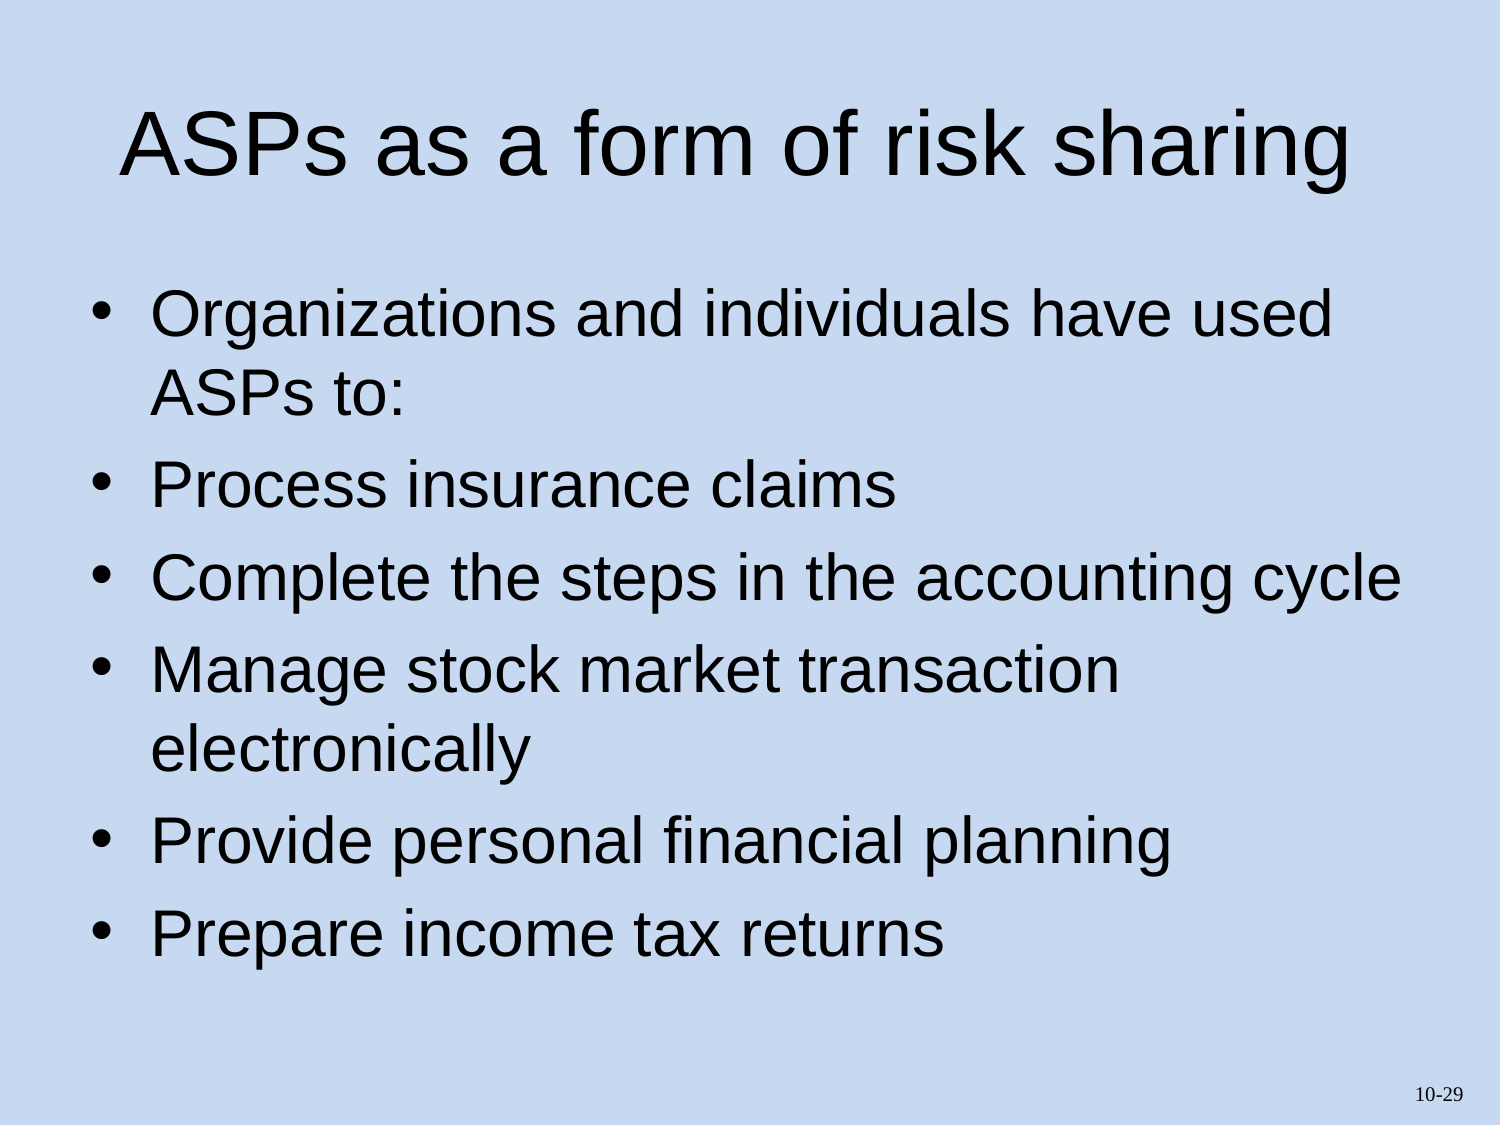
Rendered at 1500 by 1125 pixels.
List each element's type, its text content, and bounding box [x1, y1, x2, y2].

title ASPs as a form of risk sharing [75, 45, 1425, 233]
list Organizations and individuals have used ASPs to: Process insurance claims Complete the steps in the accounting cycle Manage stock market transaction electronically Provide personal financial planning Prepare income tax returns [75, 262, 1425, 1005]
